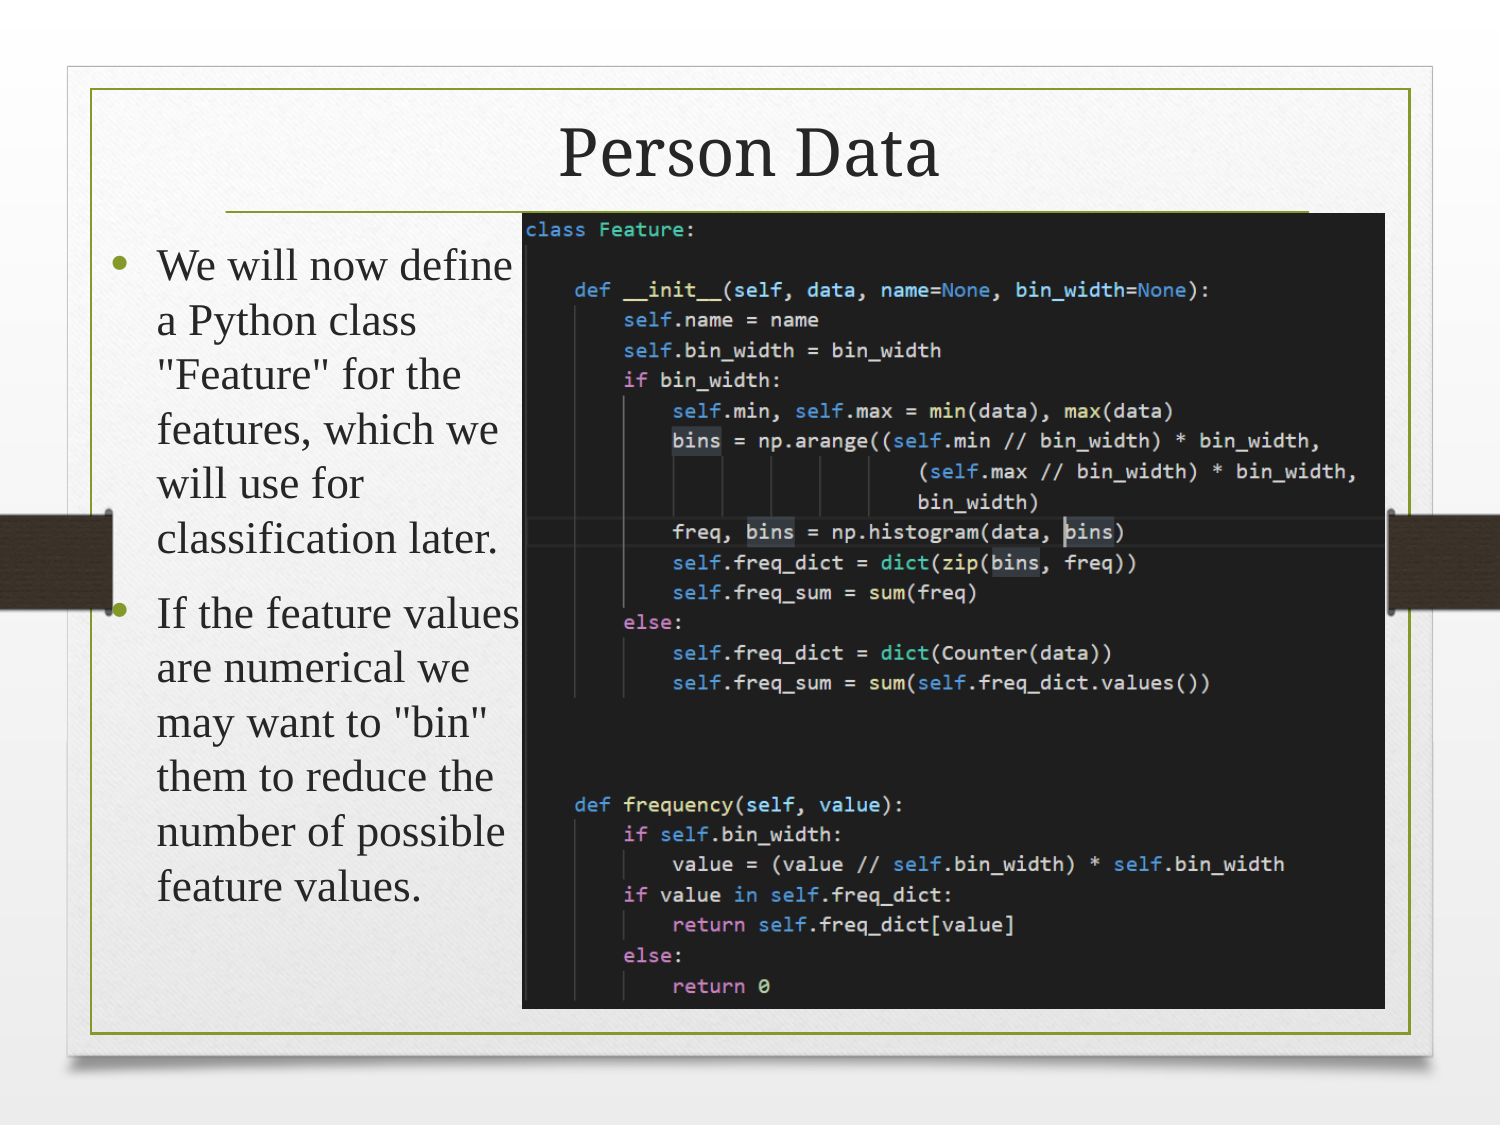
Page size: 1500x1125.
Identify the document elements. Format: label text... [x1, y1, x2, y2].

title Person Data [193, 102, 1309, 197]
picture [0, 0, 1500, 1125]
list We will now define a Python class "Feature" for the features, which we will use for classification later. If the feature values are numerical we may want to "bin" them to reduce the number of possible feature values. [95, 227, 521, 930]
